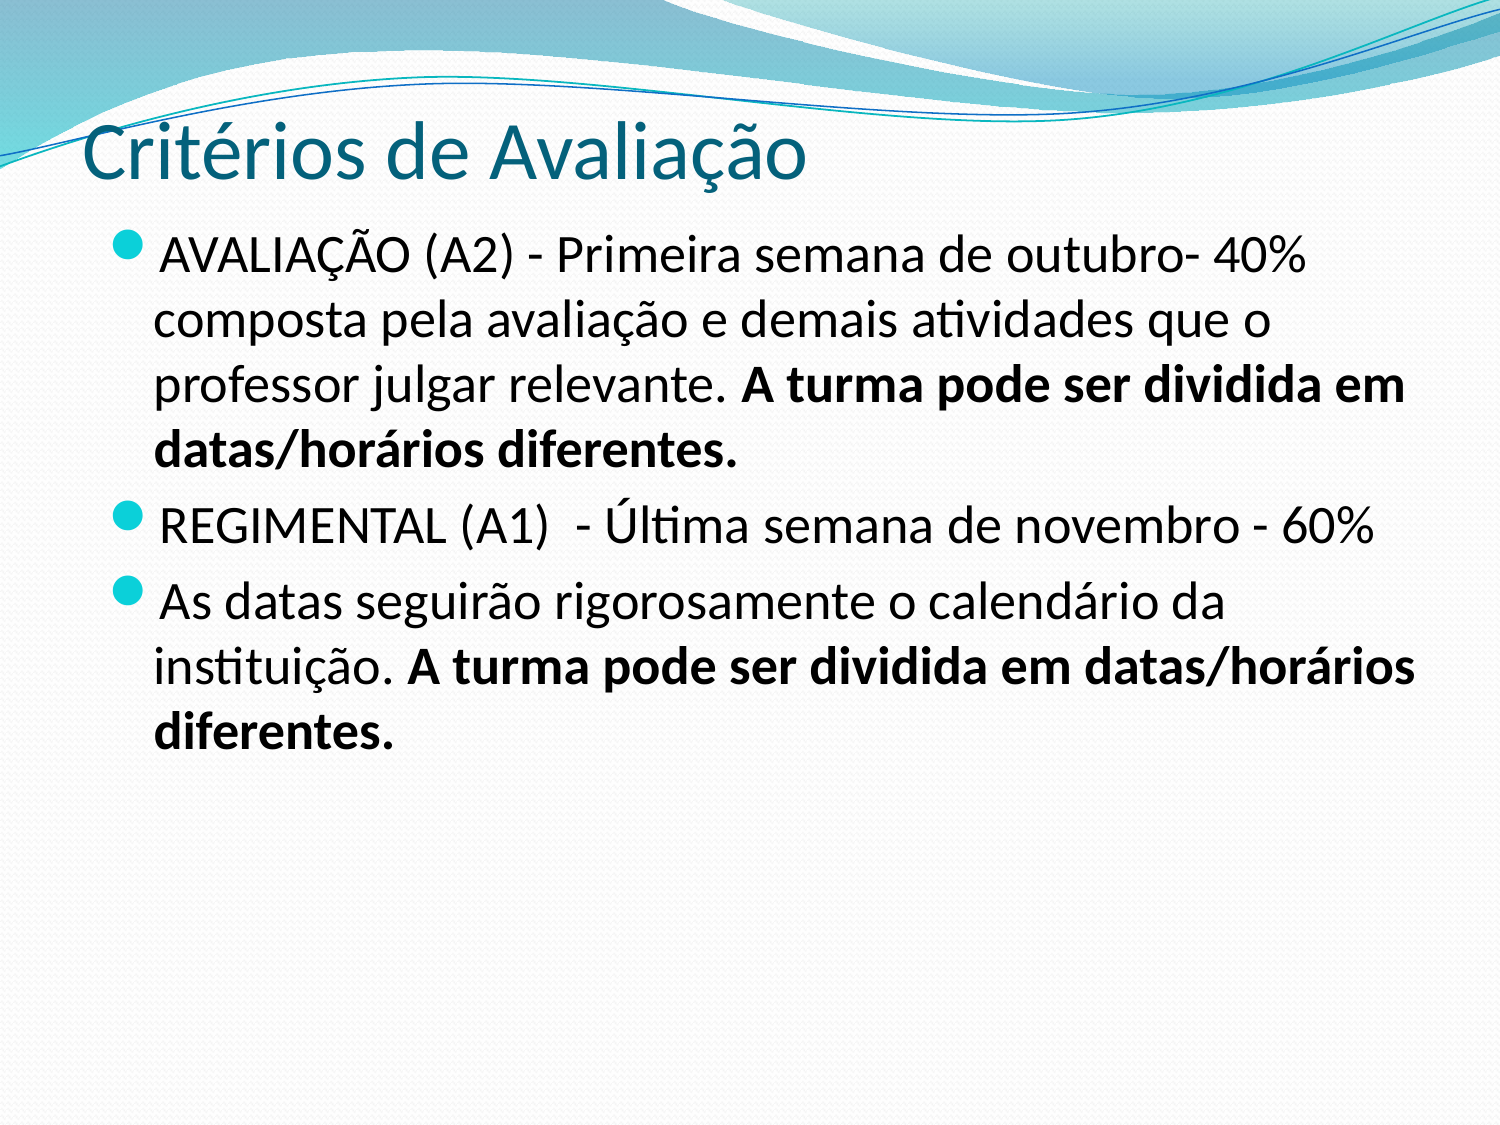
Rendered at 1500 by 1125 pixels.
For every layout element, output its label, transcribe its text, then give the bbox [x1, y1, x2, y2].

list AVALIAÇÃO (A2) - Primeira semana de outubro- 40% composta pela avaliação e demais atividades que o professor julgar relevante. A turma pode ser dividida em datas/horários diferentes. REGIMENTAL (A1) - Última semana de novembro - 60% As datas seguirão rigorosamente o calendário da instituição. A turma pode ser dividida em datas/horários diferentes. [93, 210, 1444, 966]
title Critérios de Avaliação [82, 35, 1432, 197]
